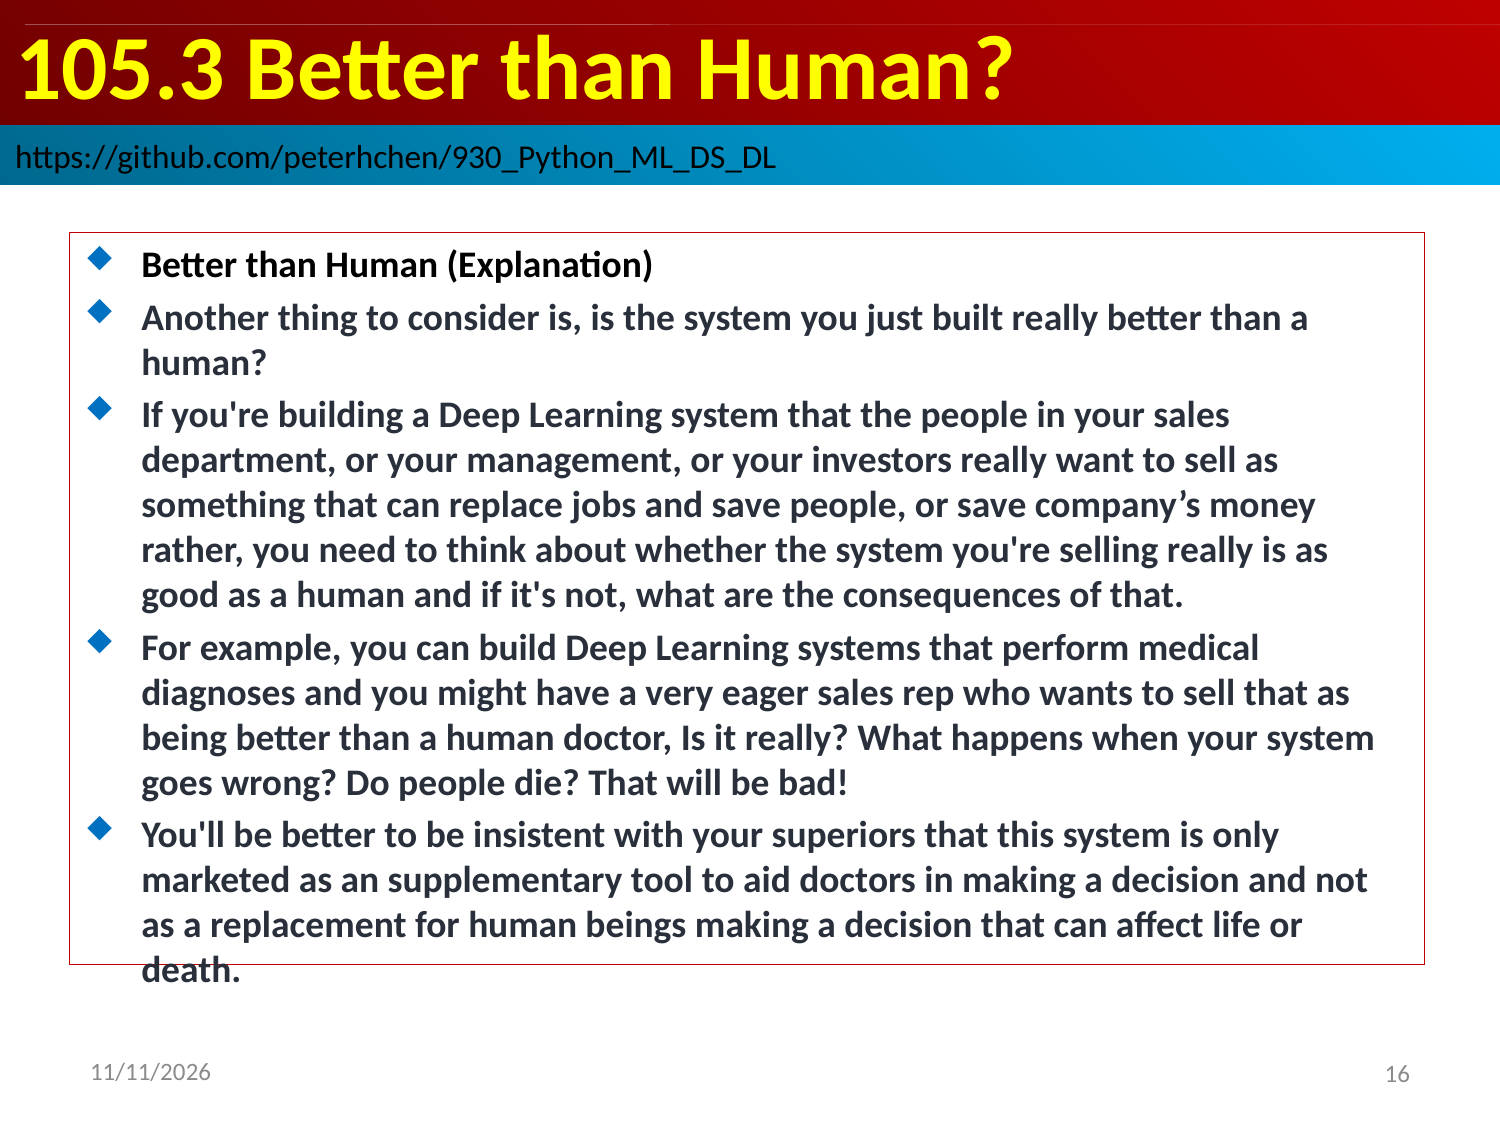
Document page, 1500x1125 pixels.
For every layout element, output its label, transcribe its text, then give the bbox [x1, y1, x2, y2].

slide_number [75, 1040, 425, 1101]
text_box https://github.com/peterhchen/930_Python_ML_DS_DL [0, 125, 1500, 185]
slide_number 16 [1074, 1042, 1425, 1103]
subtitle Better than Human (Explanation) Another thing to consider is, is the system you just built really better than a human? If you're building a Deep Learning system that the people in your sales department, or your management, or your investors really want to sell as something that can replace jobs and save people, or save company’s money rather, you need to think about whether the system you're selling really is as good as a human and if it's not, what are the consequences of that. For example, you can build Deep Learning systems that perform medical diagnoses and you might have a very eager sales rep who wants to sell that as being better than a human doctor, Is it really? What happens when your system goes wrong? Do people die? That will be bad! You'll be better to be insistent with your superiors that this system is only marketed as an supplementary tool to aid doctors in making a decision and not as a replacement for human beings making a decision that can affect life or death. [69, 232, 1425, 965]
title 105.3 Better than Human? [0, 0, 1500, 125]
